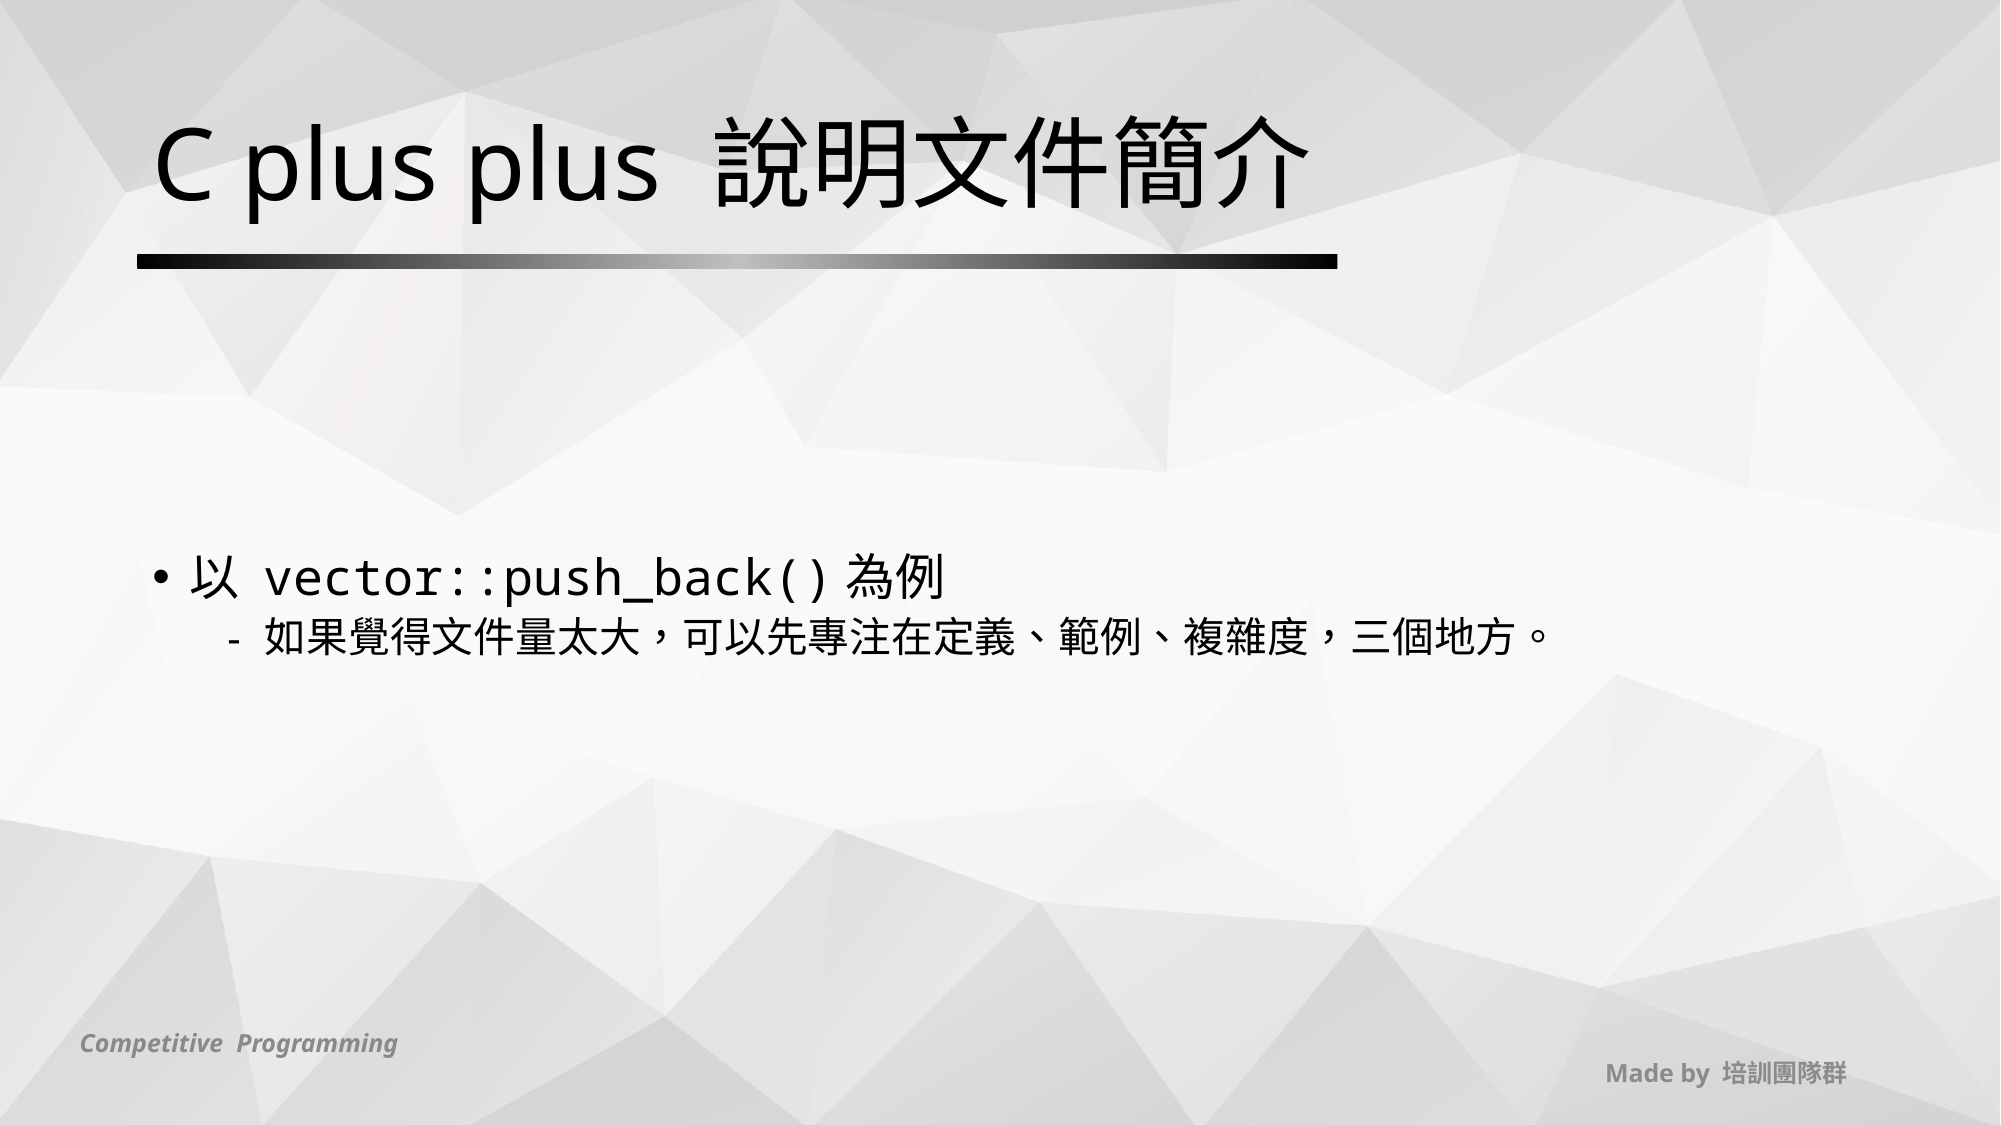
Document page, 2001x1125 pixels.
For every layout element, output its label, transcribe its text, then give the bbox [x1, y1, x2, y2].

picture [0, 0, 2000, 1125]
title C plus plus 說明文件簡介 [137, 59, 1863, 278]
list 以 vector::push_back()為例 如果覺得文件量太大，可以先專注在定義、範例、複雜度，三個地方。 [137, 545, 1863, 1014]
